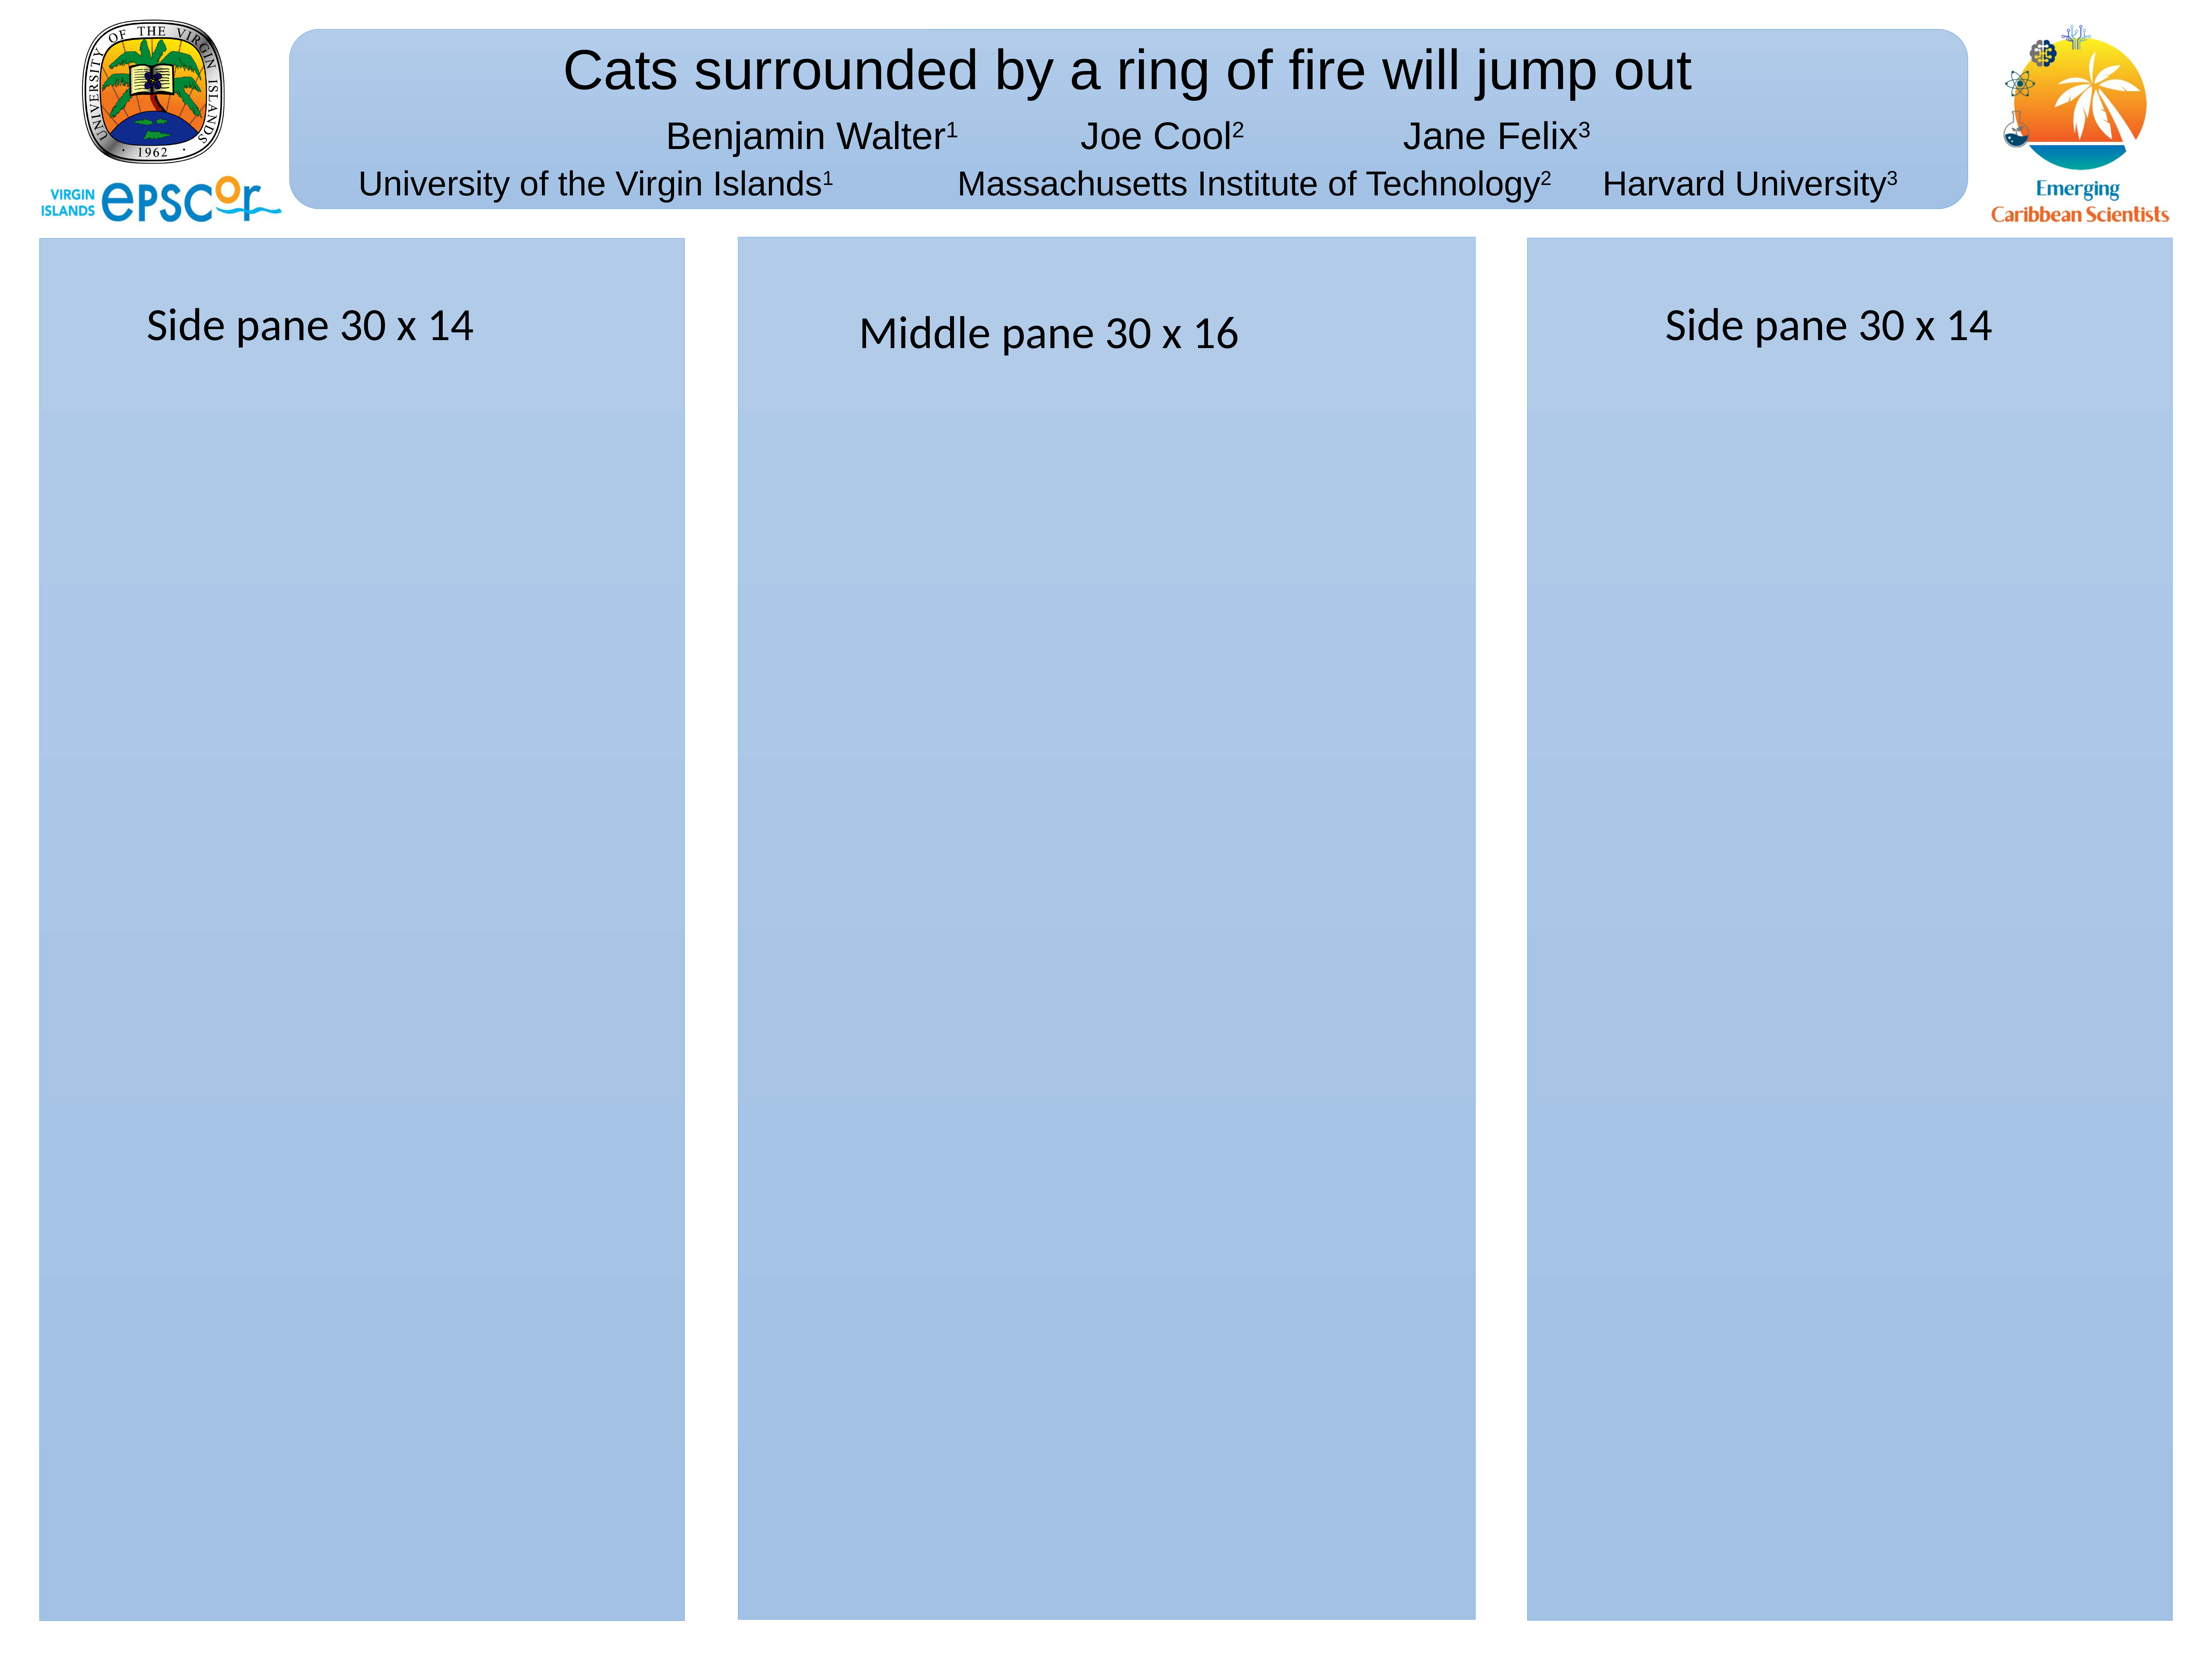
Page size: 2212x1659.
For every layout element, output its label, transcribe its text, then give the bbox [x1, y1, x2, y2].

text_box Side pane 30 x 14 [1661, 292, 2070, 352]
text_box Side pane 30 x 14 [142, 292, 629, 352]
text_box [738, 237, 1476, 1620]
text_box [1527, 238, 2173, 1621]
picture [1986, 20, 2173, 227]
text_box Middle pane 30 x 16 [854, 300, 1408, 360]
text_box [289, 29, 1968, 209]
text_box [39, 20, 283, 227]
text_box [39, 238, 685, 1621]
